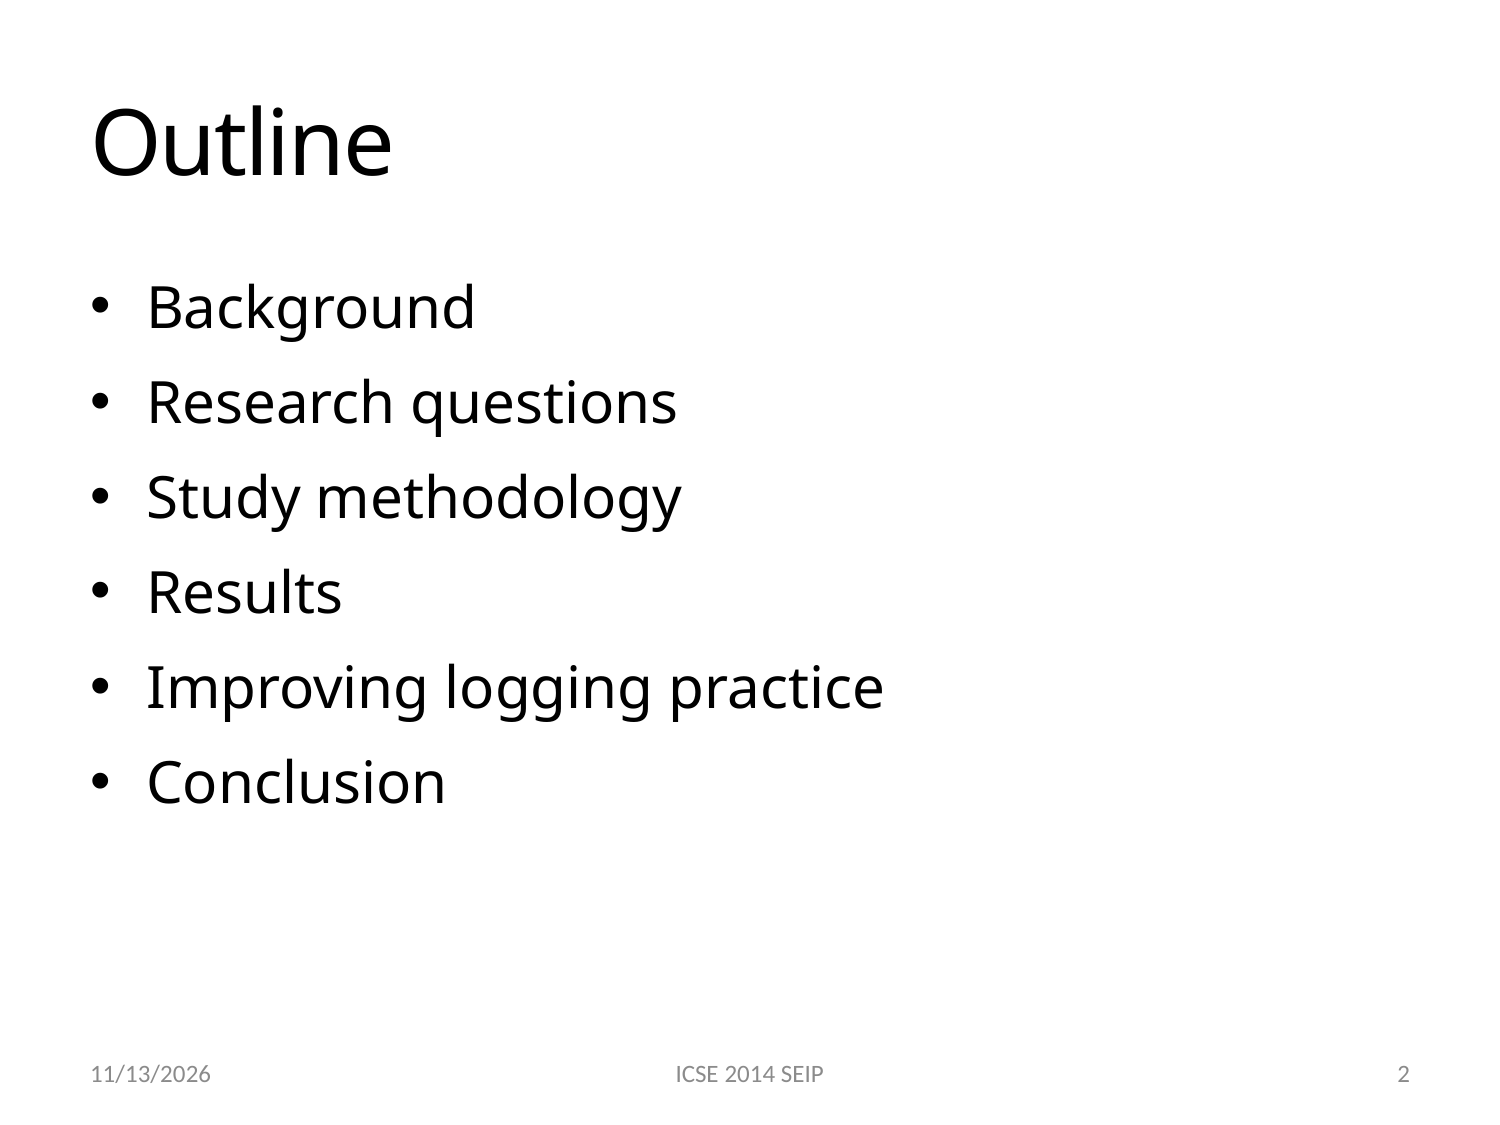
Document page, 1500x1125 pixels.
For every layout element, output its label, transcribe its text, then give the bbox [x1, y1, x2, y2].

list Background Research questions Study methodology Results Improving logging practice Conclusion [75, 262, 1425, 1005]
footer ICSE 2014 SEIP [512, 1042, 988, 1103]
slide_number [75, 1042, 425, 1103]
slide_number 2 [1074, 1042, 1425, 1103]
title Outline [75, 45, 1425, 233]
